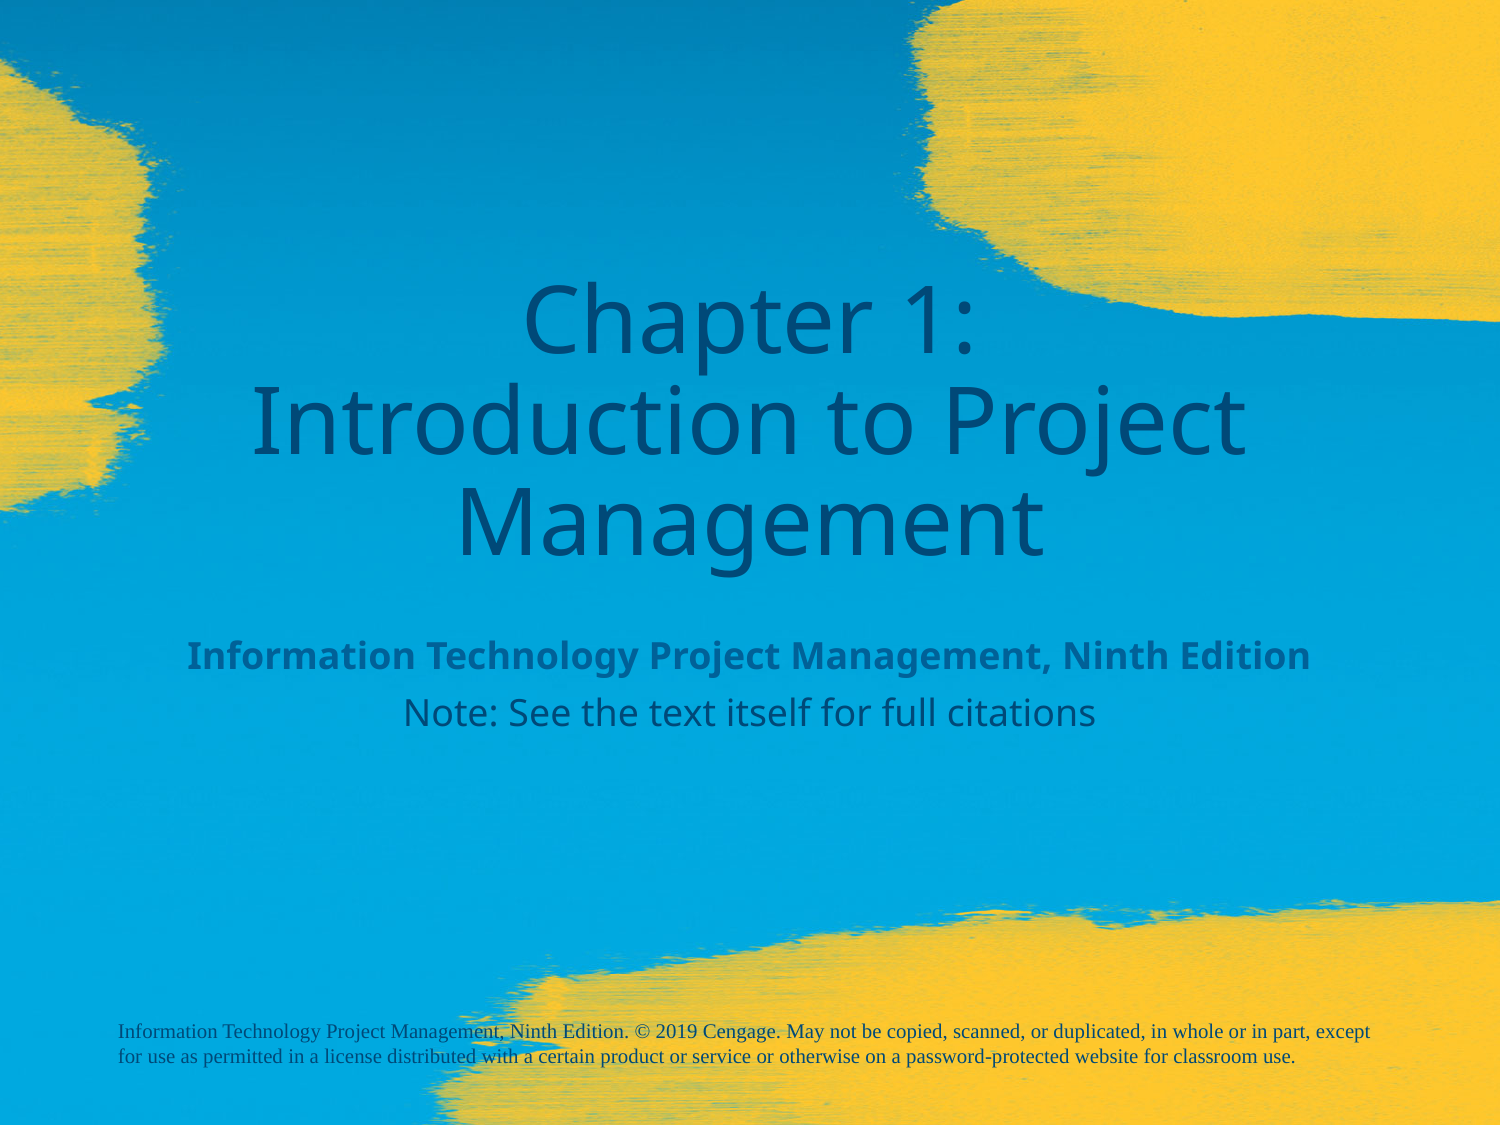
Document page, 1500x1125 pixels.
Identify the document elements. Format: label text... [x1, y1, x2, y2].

footer Information Technology Project Management, Ninth Edition. © 2019 Cengage. May not be copied, scanned, or duplicated, in whole or in part, except for use as permitted in a license distributed with a certain product or service or otherwise on a password-protected website for classroom use. [103, 1009, 1397, 1070]
picture [907, 0, 1500, 322]
title Chapter 1: Introduction to Project Management [187, 184, 1313, 576]
picture [426, 900, 1500, 1125]
subtitle Information Technology Project Management, Ninth Edition Note: See the text itself for full citations [114, 637, 1386, 740]
picture [0, 59, 169, 514]
picture [121, 123, 135, 131]
